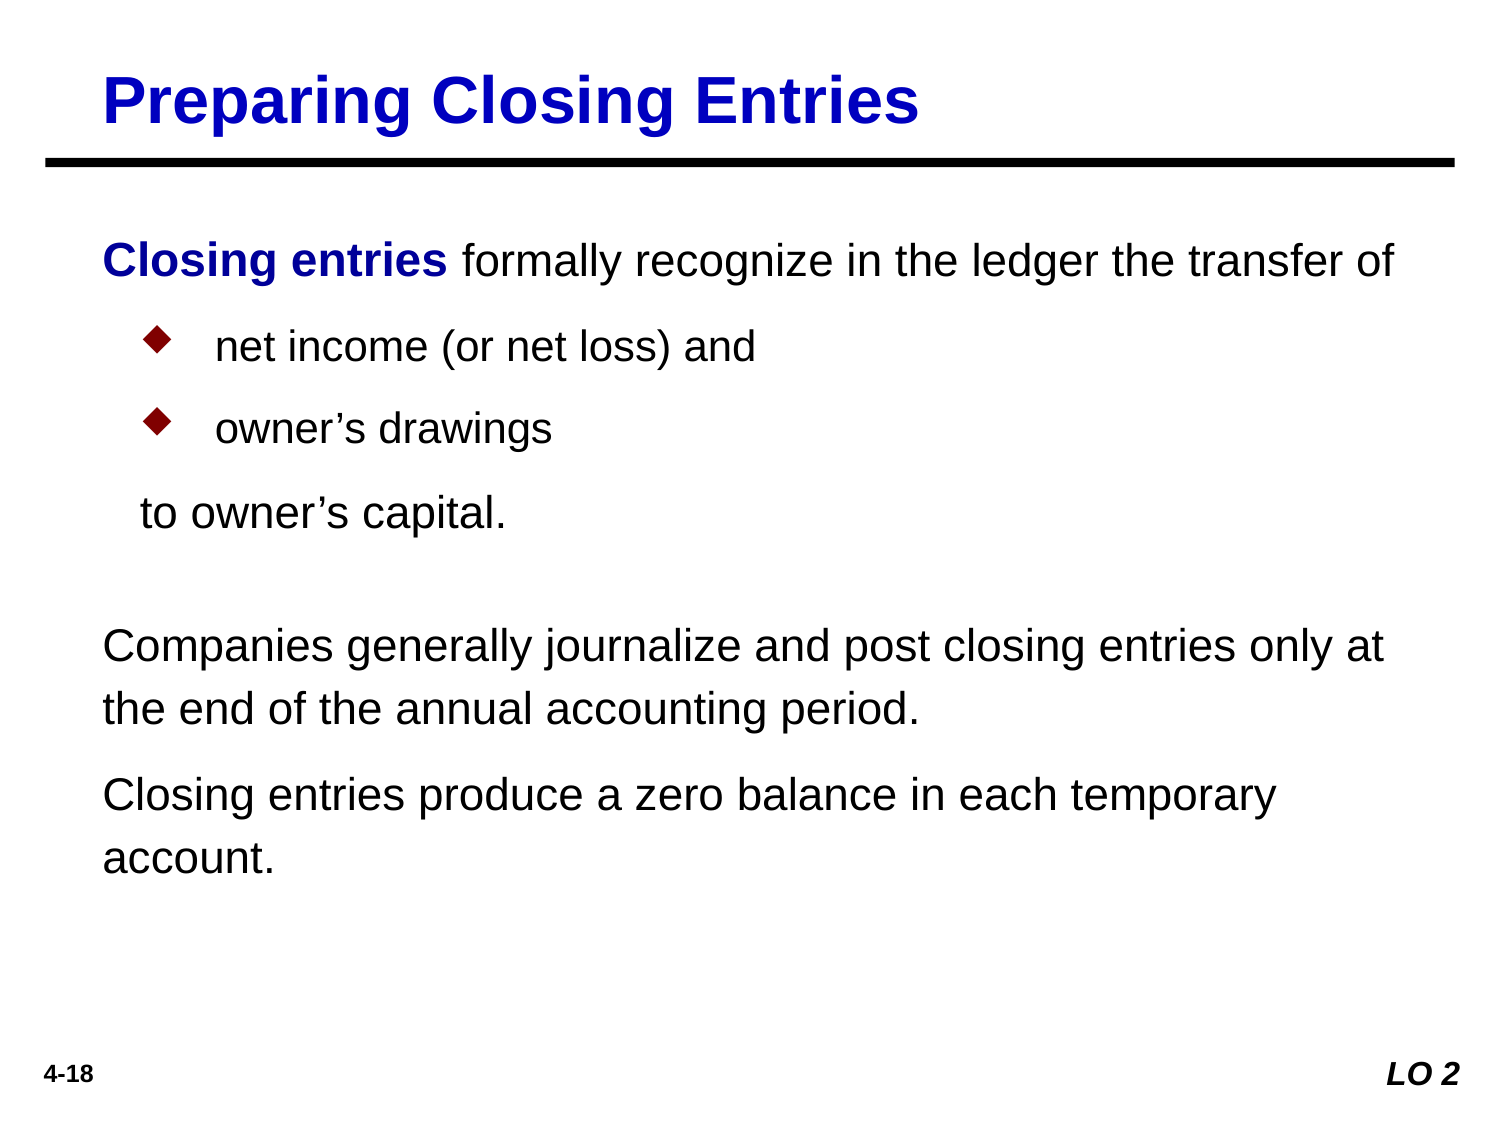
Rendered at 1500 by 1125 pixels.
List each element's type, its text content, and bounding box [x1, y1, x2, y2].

text_box LO 2 [1350, 1044, 1475, 1100]
text_box Companies generally journalize and post closing entries only at the end of the annual accounting period. Closing entries produce a zero balance in each temporary account. [87, 599, 1425, 891]
text_box Preparing Closing Entries [87, 50, 1338, 142]
text_box Closing entries formally recognize in the ledger the transfer of net income (or net loss) and owner’s drawings to owner’s capital. [87, 212, 1425, 545]
